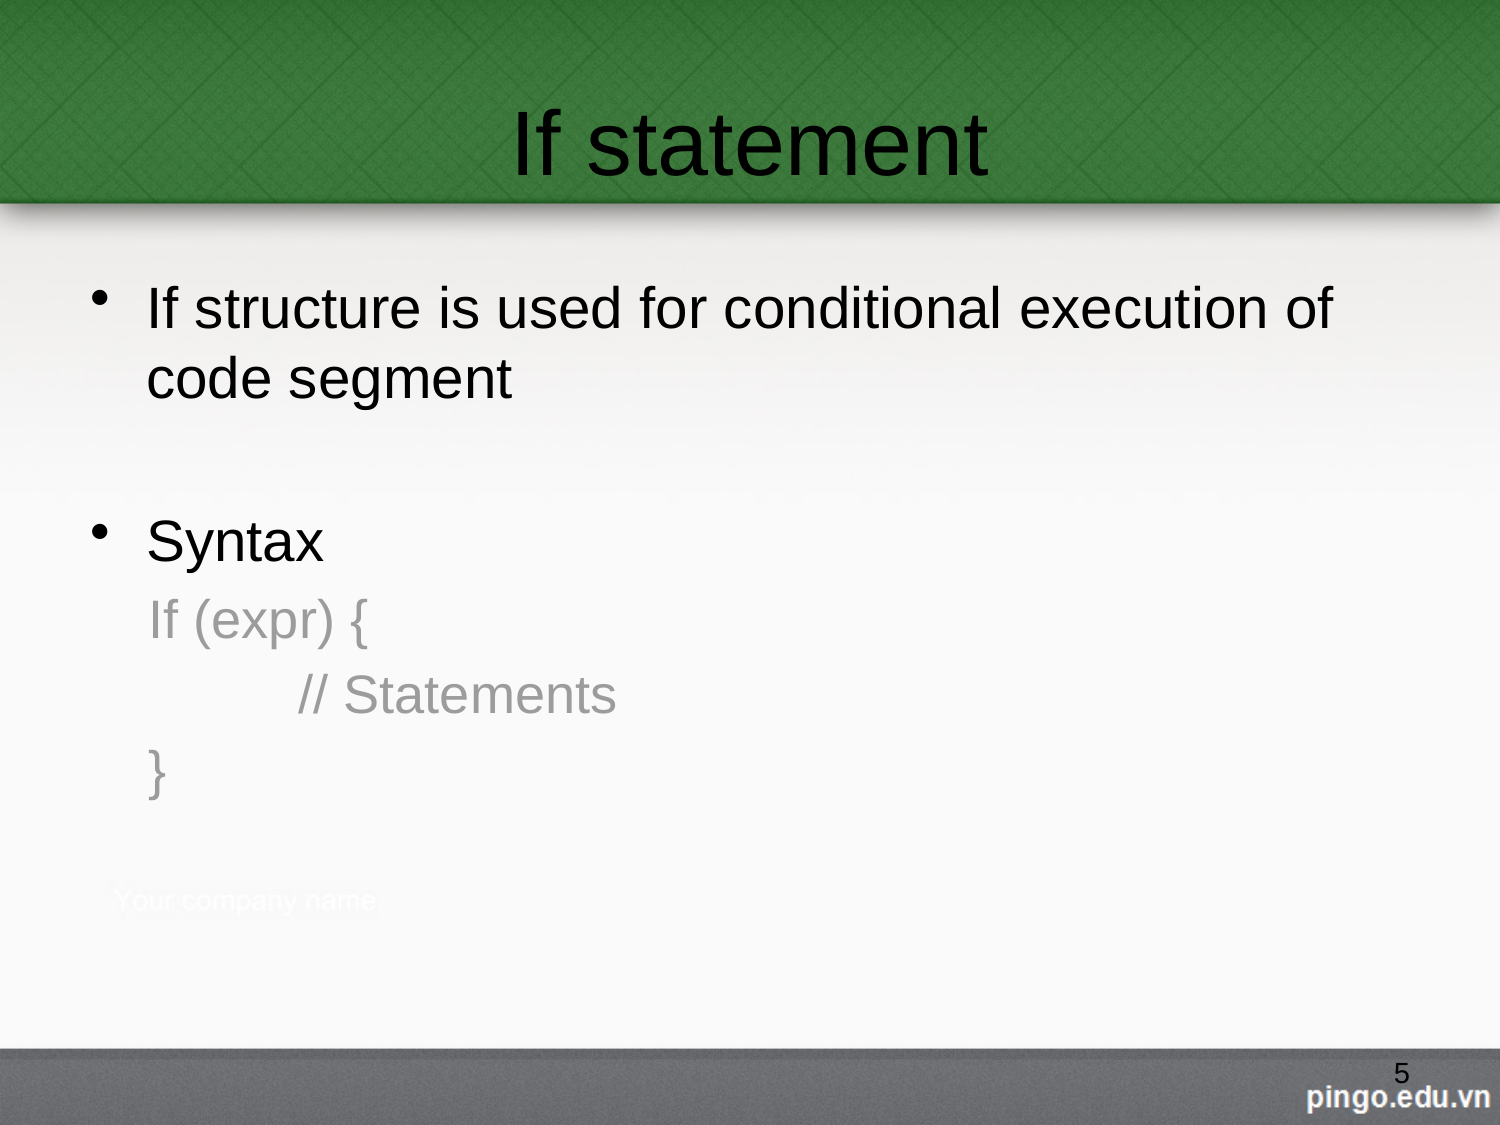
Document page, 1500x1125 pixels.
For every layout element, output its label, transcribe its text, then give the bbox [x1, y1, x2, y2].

picture [0, 0, 1500, 1125]
title If statement [74, 44, 1426, 233]
slide_number 5 [1074, 1046, 1426, 1125]
list If structure is used for conditional execution of code segment Syntax If (expr) { // Statements } [74, 262, 1426, 1006]
